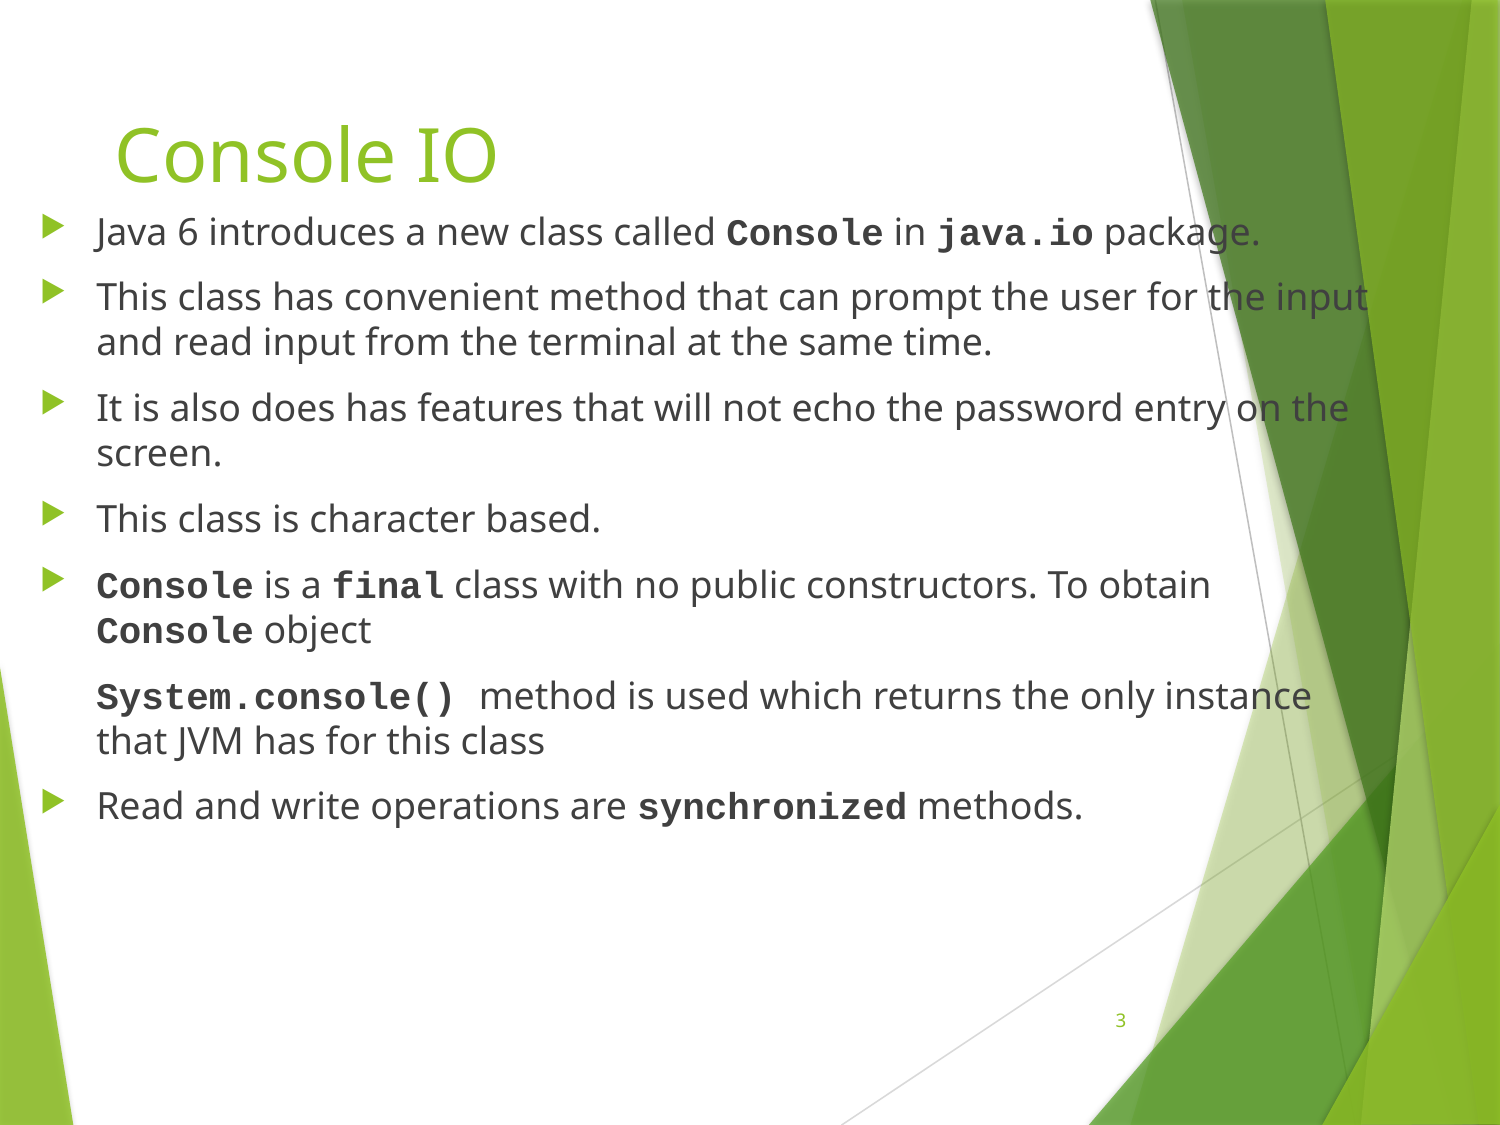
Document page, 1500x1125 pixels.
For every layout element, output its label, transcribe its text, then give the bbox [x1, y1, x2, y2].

slide_number 3 [1057, 991, 1142, 1051]
title Console IO [99, 99, 1142, 200]
list Java 6 introduces a new class called Console in java.io package. This class has convenient method that can prompt the user for the input and read input from the terminal at the same time. It is also does has features that will not echo the password entry on the screen. This class is character based. Console is a final class with no public constructors. To obtain Console object System.console() method is used which returns the only instance that JVM has for this class Read and write operations are synchronized methods. [24, 200, 1388, 1063]
